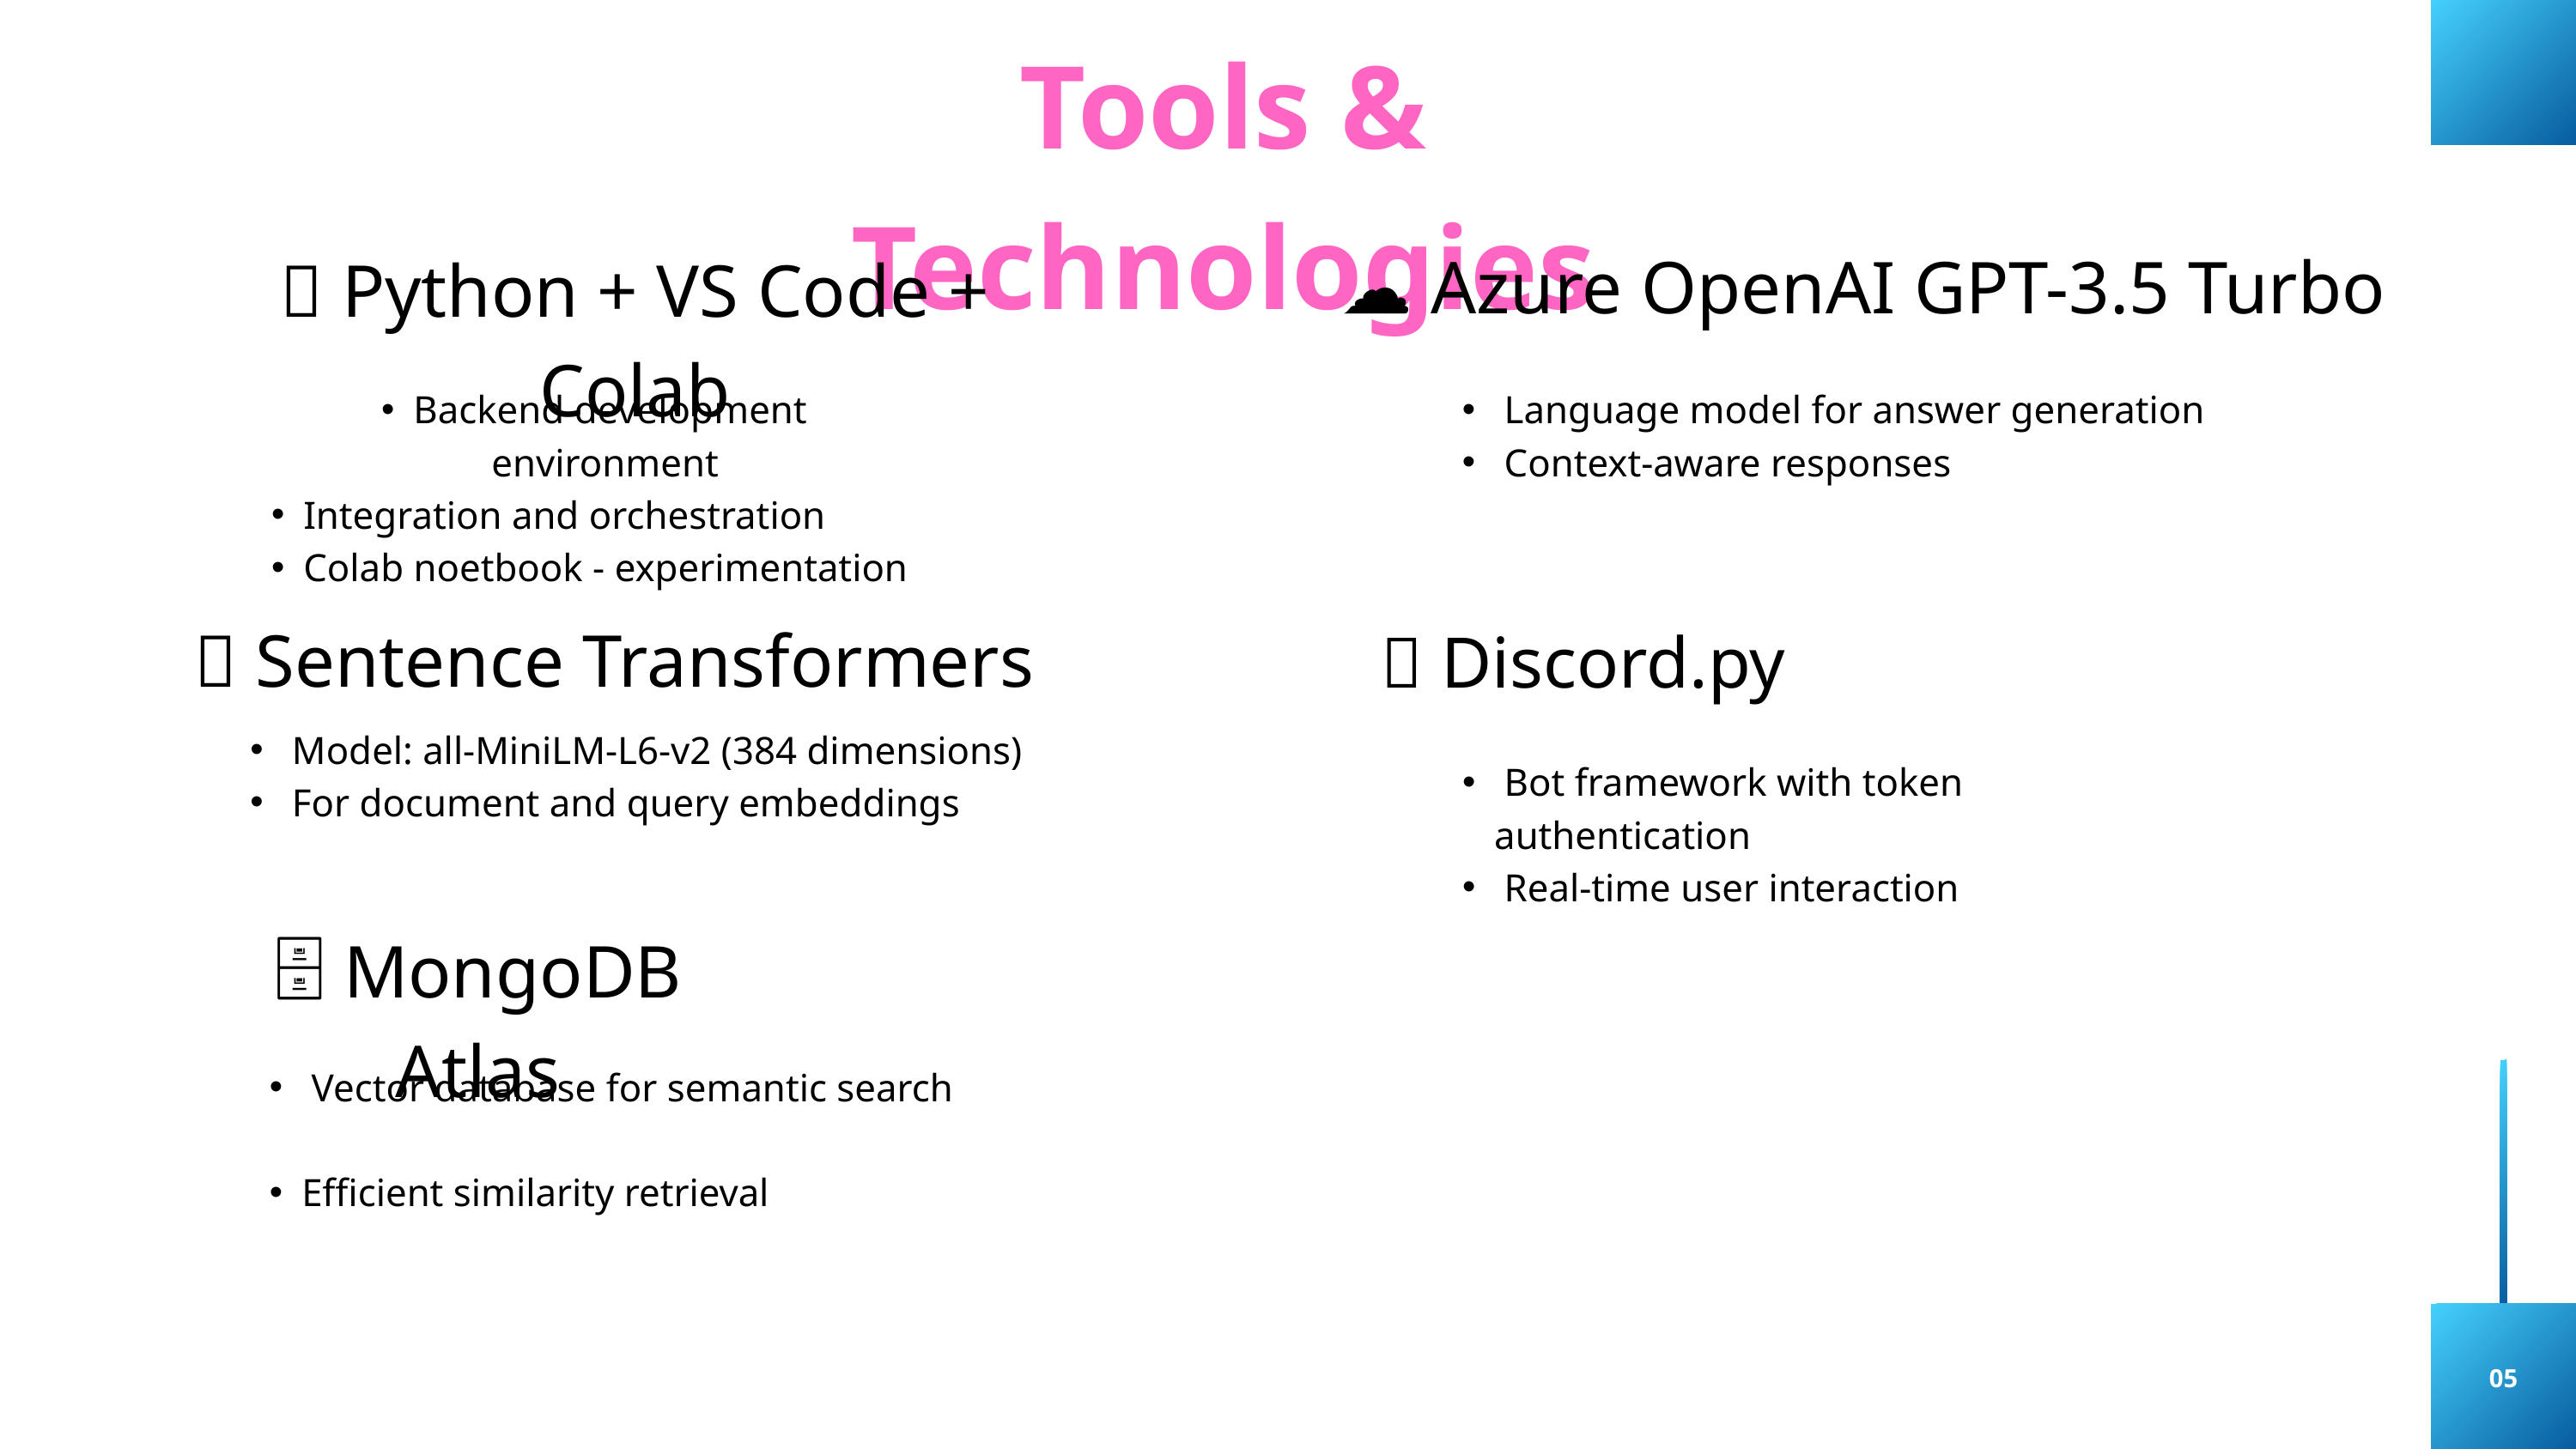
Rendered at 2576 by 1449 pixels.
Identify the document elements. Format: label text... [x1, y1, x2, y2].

text_box 🗄️ MongoDB Atlas [185, 912, 770, 1113]
text_box Bot framework with token authentication Real-time user interaction [1430, 751, 2206, 910]
text_box Backend development environment Integration and orchestration Colab noetbook - experimentation [240, 379, 917, 590]
text_box 🔤 Sentence Transformers [182, 600, 1047, 701]
text_box Model: all-MiniLM-L6-v2 (384 dimensions) For document and query embeddings [218, 718, 1065, 824]
text_box Vector database for semantic search Efficient similarity retrieval [237, 1056, 957, 1215]
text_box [2430, 0, 2576, 145]
text_box ☁️ Azure OpenAI GPT-3.5 Turbo [1337, 227, 2390, 329]
text_box 💬 Discord.py [1223, 604, 1943, 702]
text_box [2430, 1303, 2576, 1449]
text_box 🐍 Python + VS Code + Colab [180, 231, 1091, 432]
text_box Tools & Technologies [642, 11, 1804, 333]
text_box Language model for answer generation Context-aware responses [1430, 379, 2500, 484]
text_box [2500, 1059, 2507, 1302]
